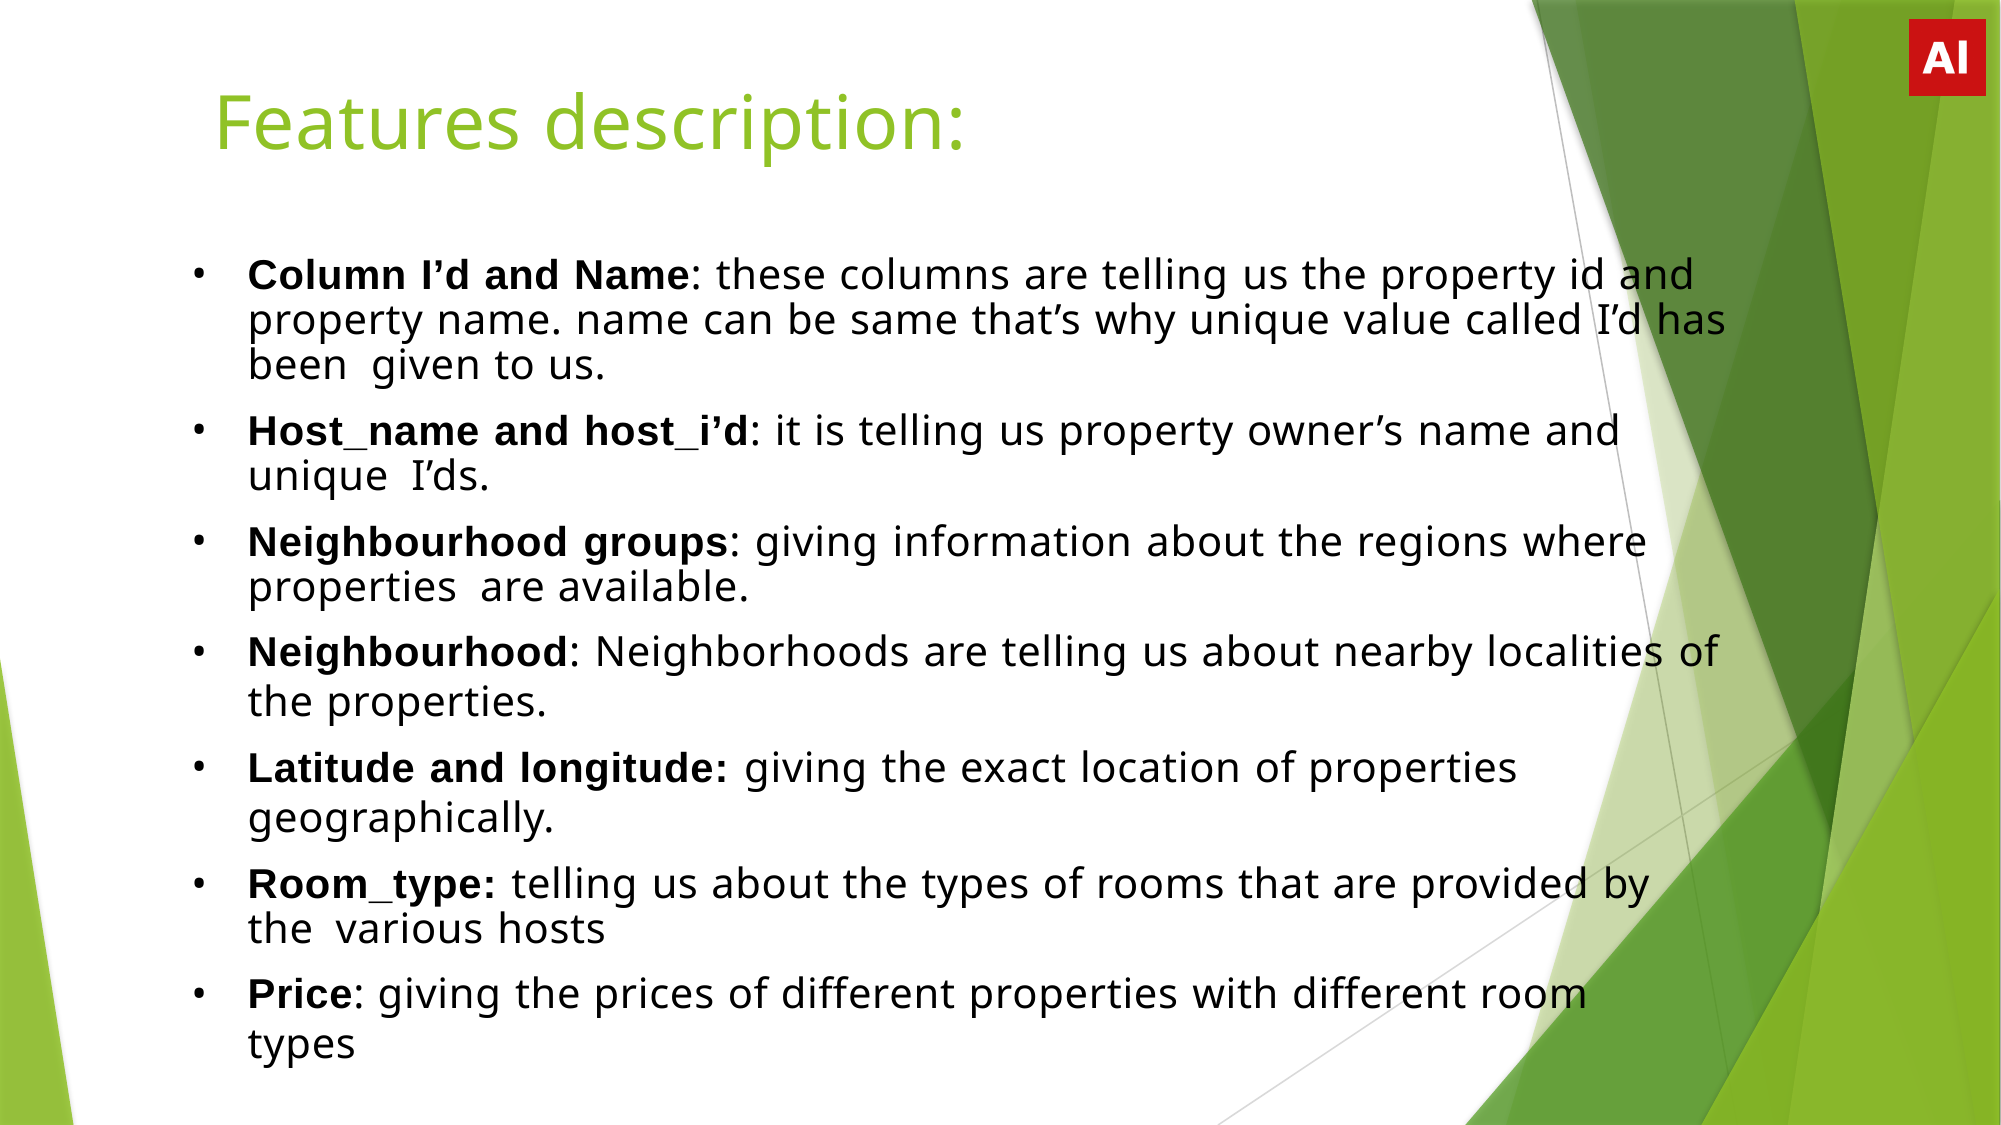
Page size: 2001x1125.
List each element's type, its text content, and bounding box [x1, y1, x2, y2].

title Features description: [211, 72, 998, 245]
picture [1908, 18, 1987, 96]
text_box Column I’d and Name: these columns are telling us the property id and property name. name can be same that’s why unique value called I’d has been given to us. Host_name and host_i’d: it is telling us property owner’s name and unique I’ds. Neighbourhood groups: giving information about the regions where properties are available. Neighbourhood: Neighborhoods are telling us about nearby localities of the properties. Latitude and longitude: giving the exact location of properties geographically. Room_type: telling us about the types of rooms that are provided by the various hosts Price: giving the prices of different properties with different room types [189, 245, 1793, 1068]
